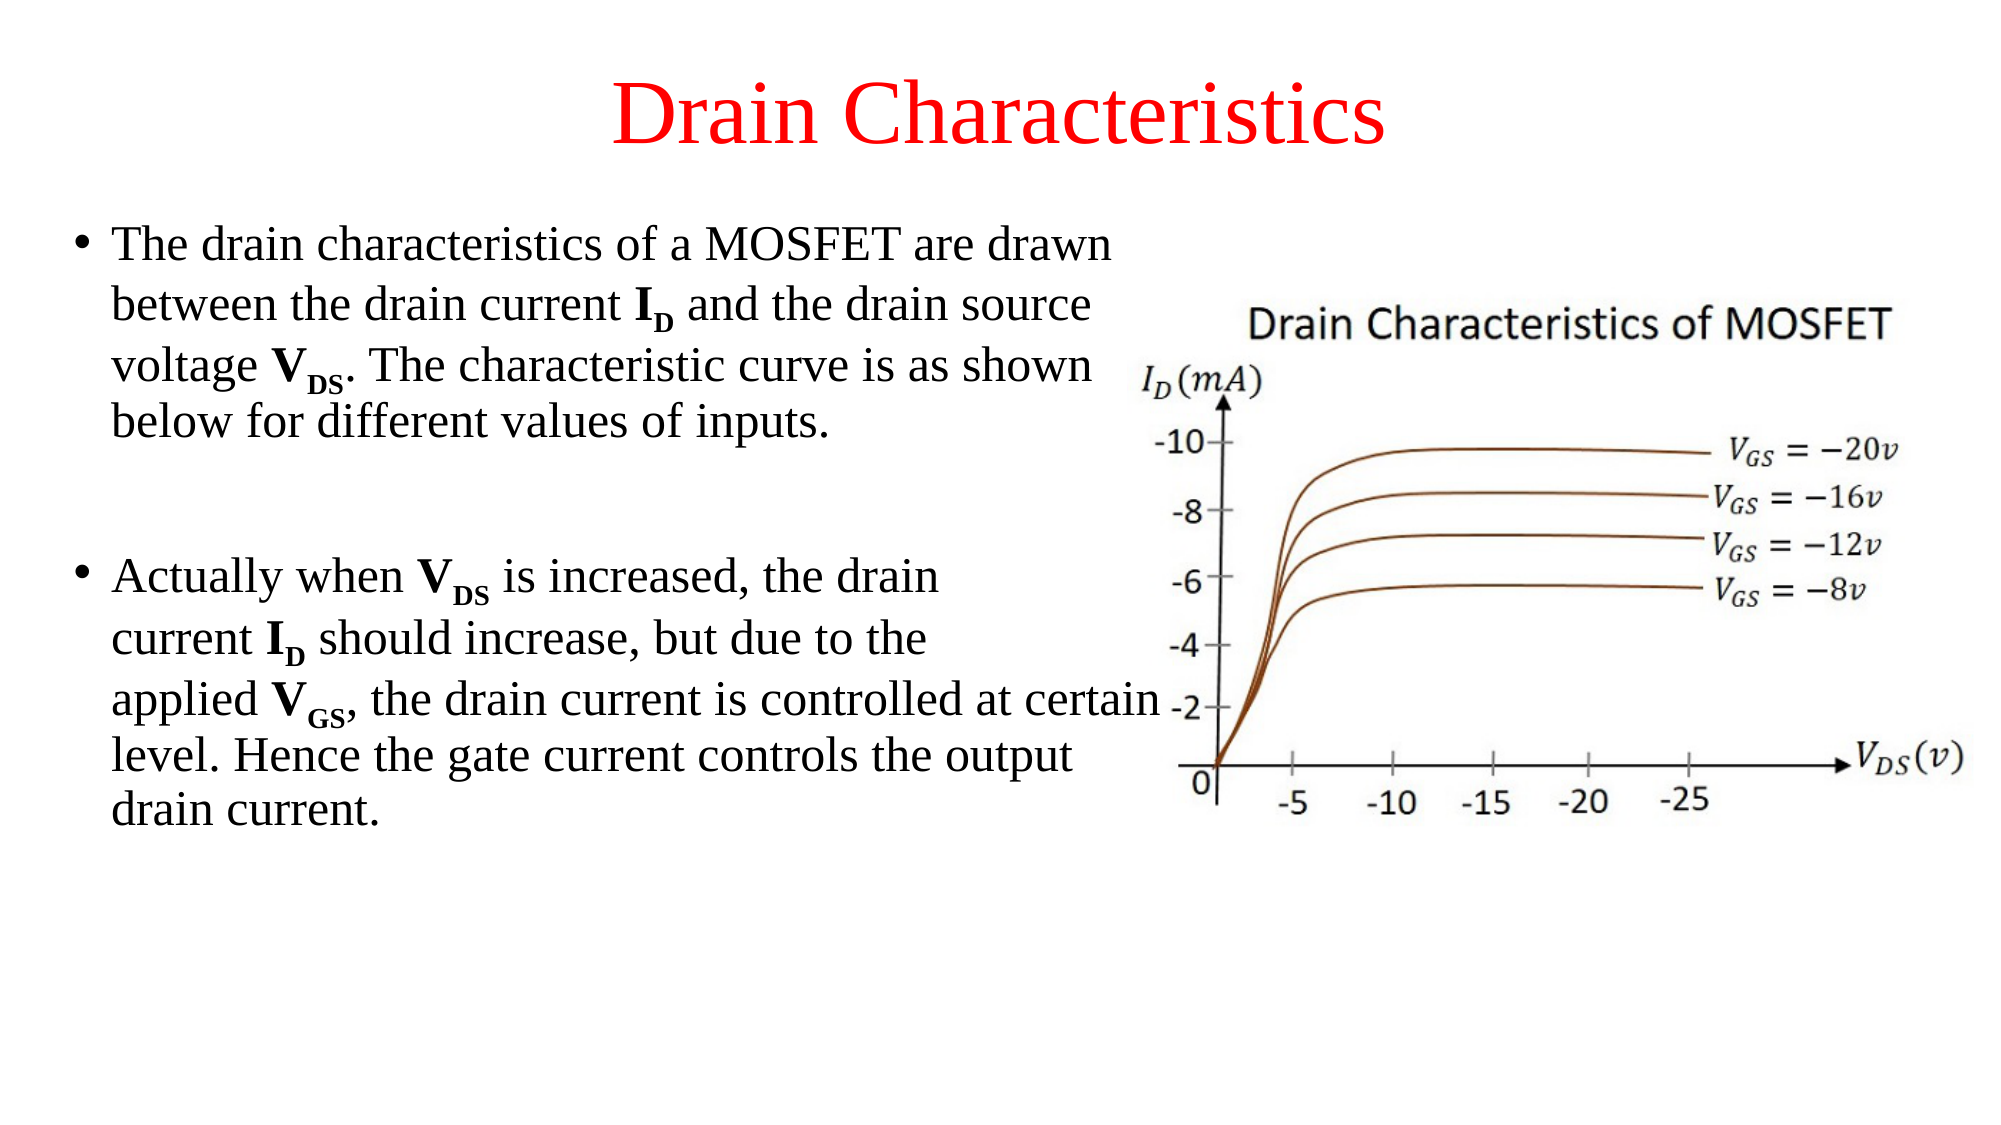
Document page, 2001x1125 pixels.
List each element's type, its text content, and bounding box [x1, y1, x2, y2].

list The drain characteristics of a MOSFET are drawn between the drain current ID and the drain source voltage VDS. The characteristic curve is as shown below for different values of inputs. Actually when VDS is increased, the drain current ID should increase, but due to the applied VGS, the drain current is controlled at certain level. Hence the gate current controls the output drain current. [58, 209, 1189, 1018]
title Drain Characteristics [137, 59, 1863, 276]
picture [1127, 276, 1985, 849]
